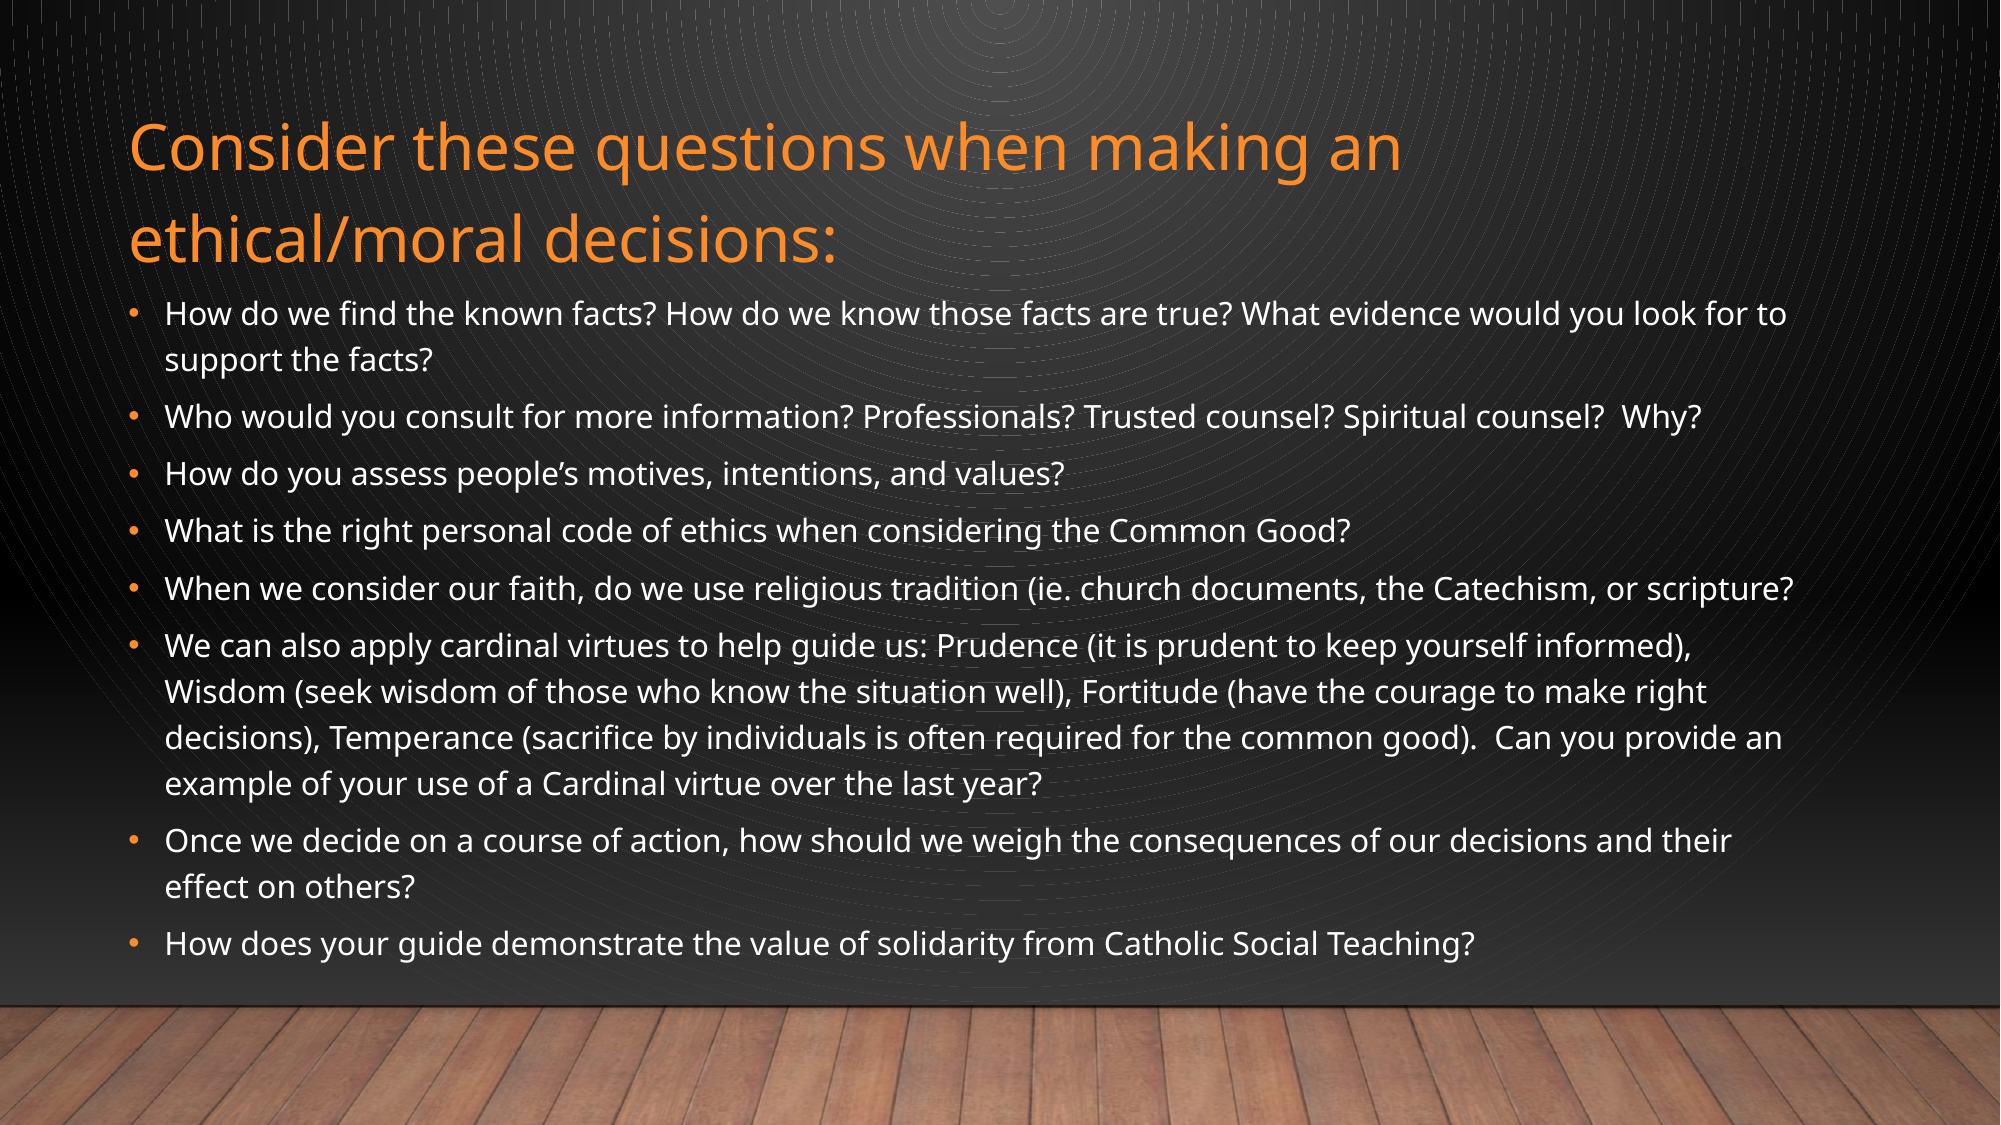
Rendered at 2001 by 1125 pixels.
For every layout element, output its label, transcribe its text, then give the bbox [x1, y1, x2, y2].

picture [0, 1005, 2000, 1125]
list Consider these questions when making an ethical/moral decisions: How do we find the known facts? How do we know those facts are true? What evidence would you look for to support the facts? Who would you consult for more information? Professionals? Trusted counsel? Spiritual counsel? Why? How do you assess people’s motives, intentions, and values? What is the right personal code of ethics when considering the Common Good? When we consider our faith, do we use religious tradition (ie. church documents, the Catechism, or scripture? We can also apply cardinal virtues to help guide us: Prudence (it is prudent to keep yourself informed), Wisdom (seek wisdom of those who know the situation well), Fortitude (have the courage to make right decisions), Temperance (sacrifice by individuals is often required for the common good). Can you provide an example of your use of a Cardinal virtue over the last year? Once we decide on a course of action, how should we weigh the consequences of our decisions and their effect on others? How does your guide demonstrate the value of solidarity from Catholic Social Teaching? [113, 83, 1824, 1102]
